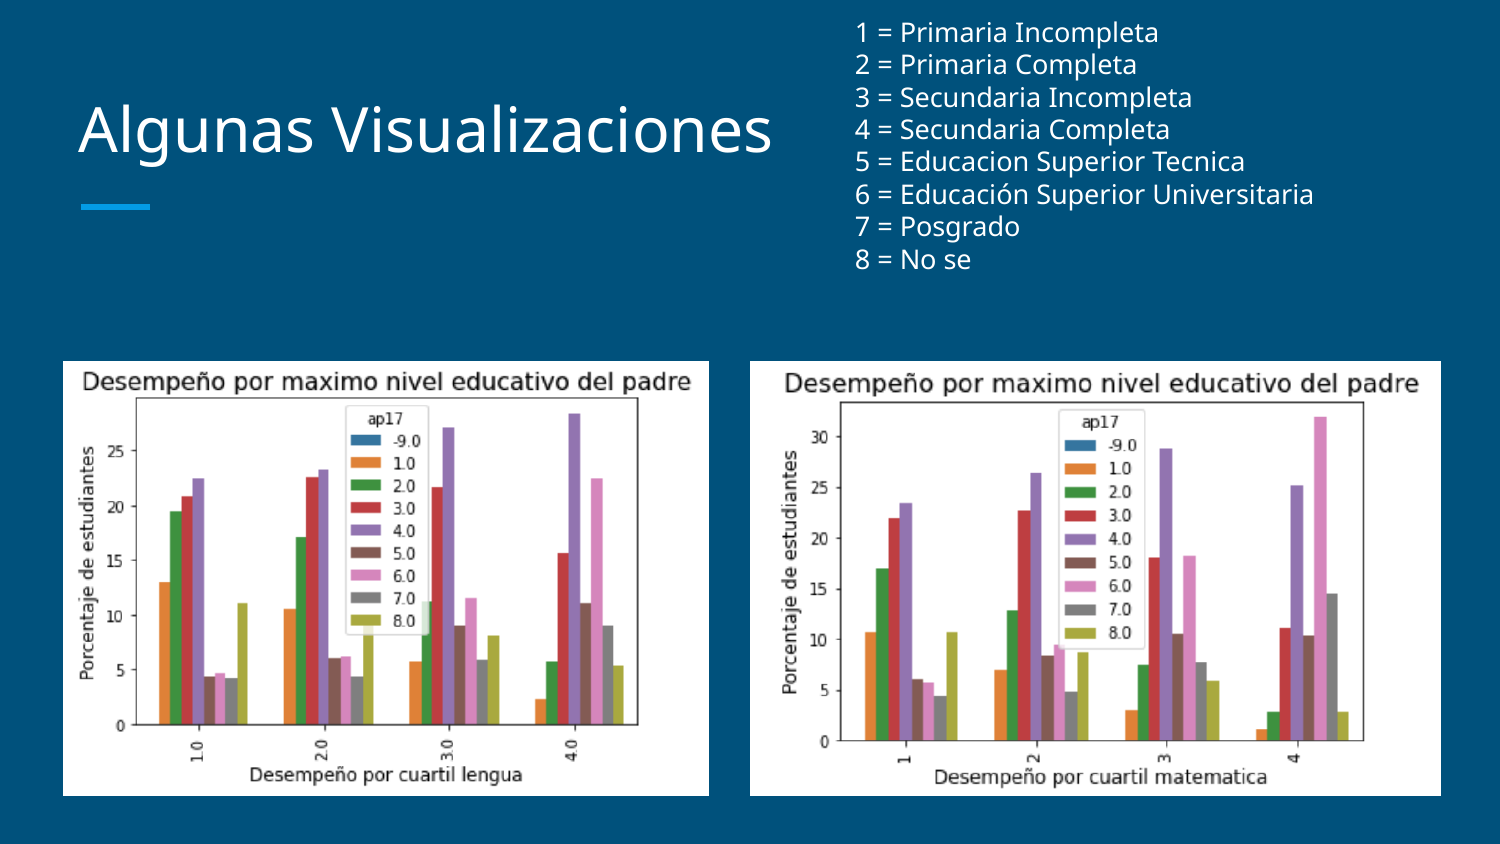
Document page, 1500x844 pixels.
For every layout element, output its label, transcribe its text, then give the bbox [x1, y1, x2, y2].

text_box 1 = Primaria Incompleta 2 = Primaria Completa 3 = Secundaria Incompleta 4 = Secundaria Completa 5 = Educacion Superior Tecnica 6 = Educación Superior Universitaria 7 = Posgrado 8 = No se [839, 0, 1500, 350]
title Algunas Visualizaciones [63, 75, 839, 188]
picture [64, 362, 708, 795]
picture [751, 362, 1440, 795]
